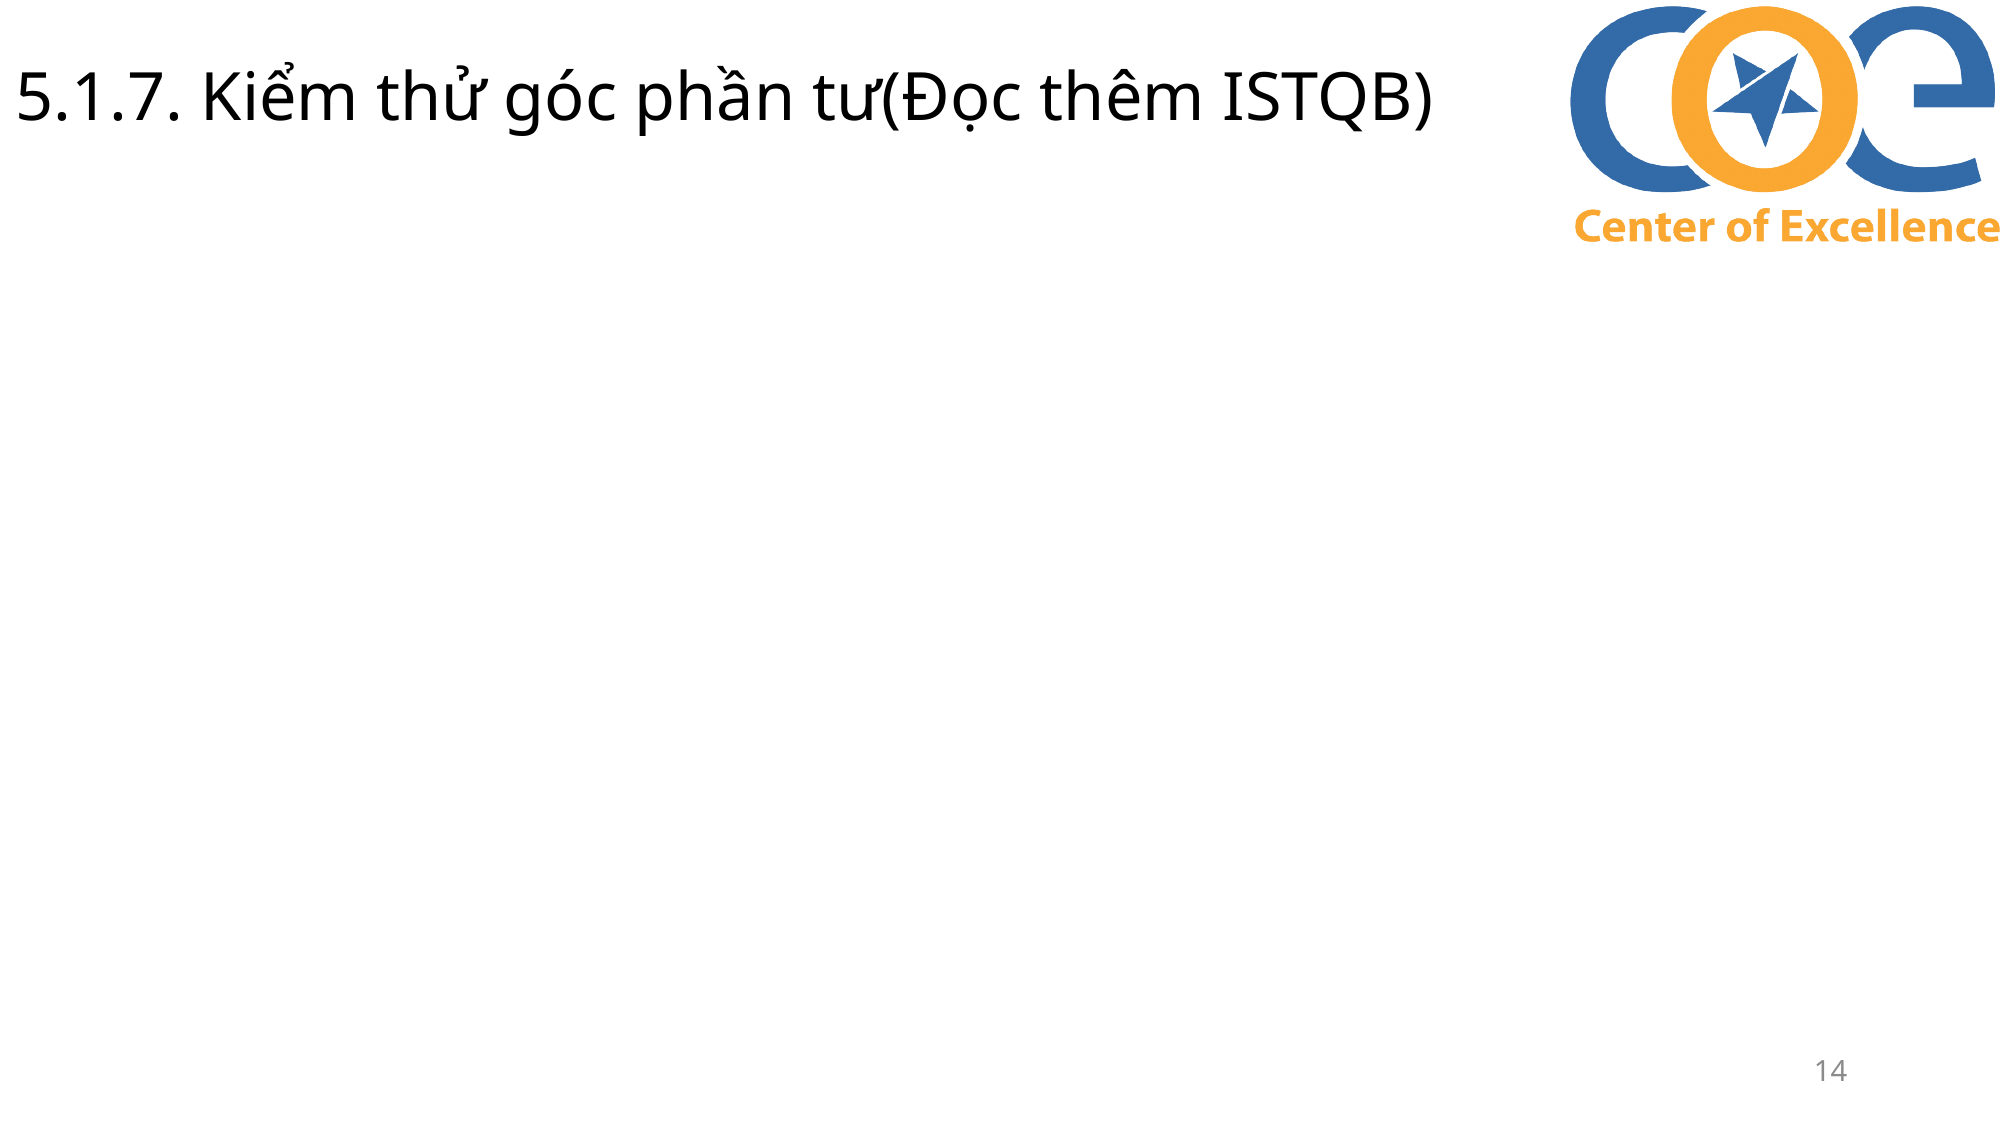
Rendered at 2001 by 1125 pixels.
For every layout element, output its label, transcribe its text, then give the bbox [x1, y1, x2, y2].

picture [1570, 6, 2000, 242]
title 5.1.7. Kiểm thử góc phần tư(Đọc thêm ISTQB) [0, 5, 1725, 143]
slide_number 14 [1412, 1042, 1863, 1103]
